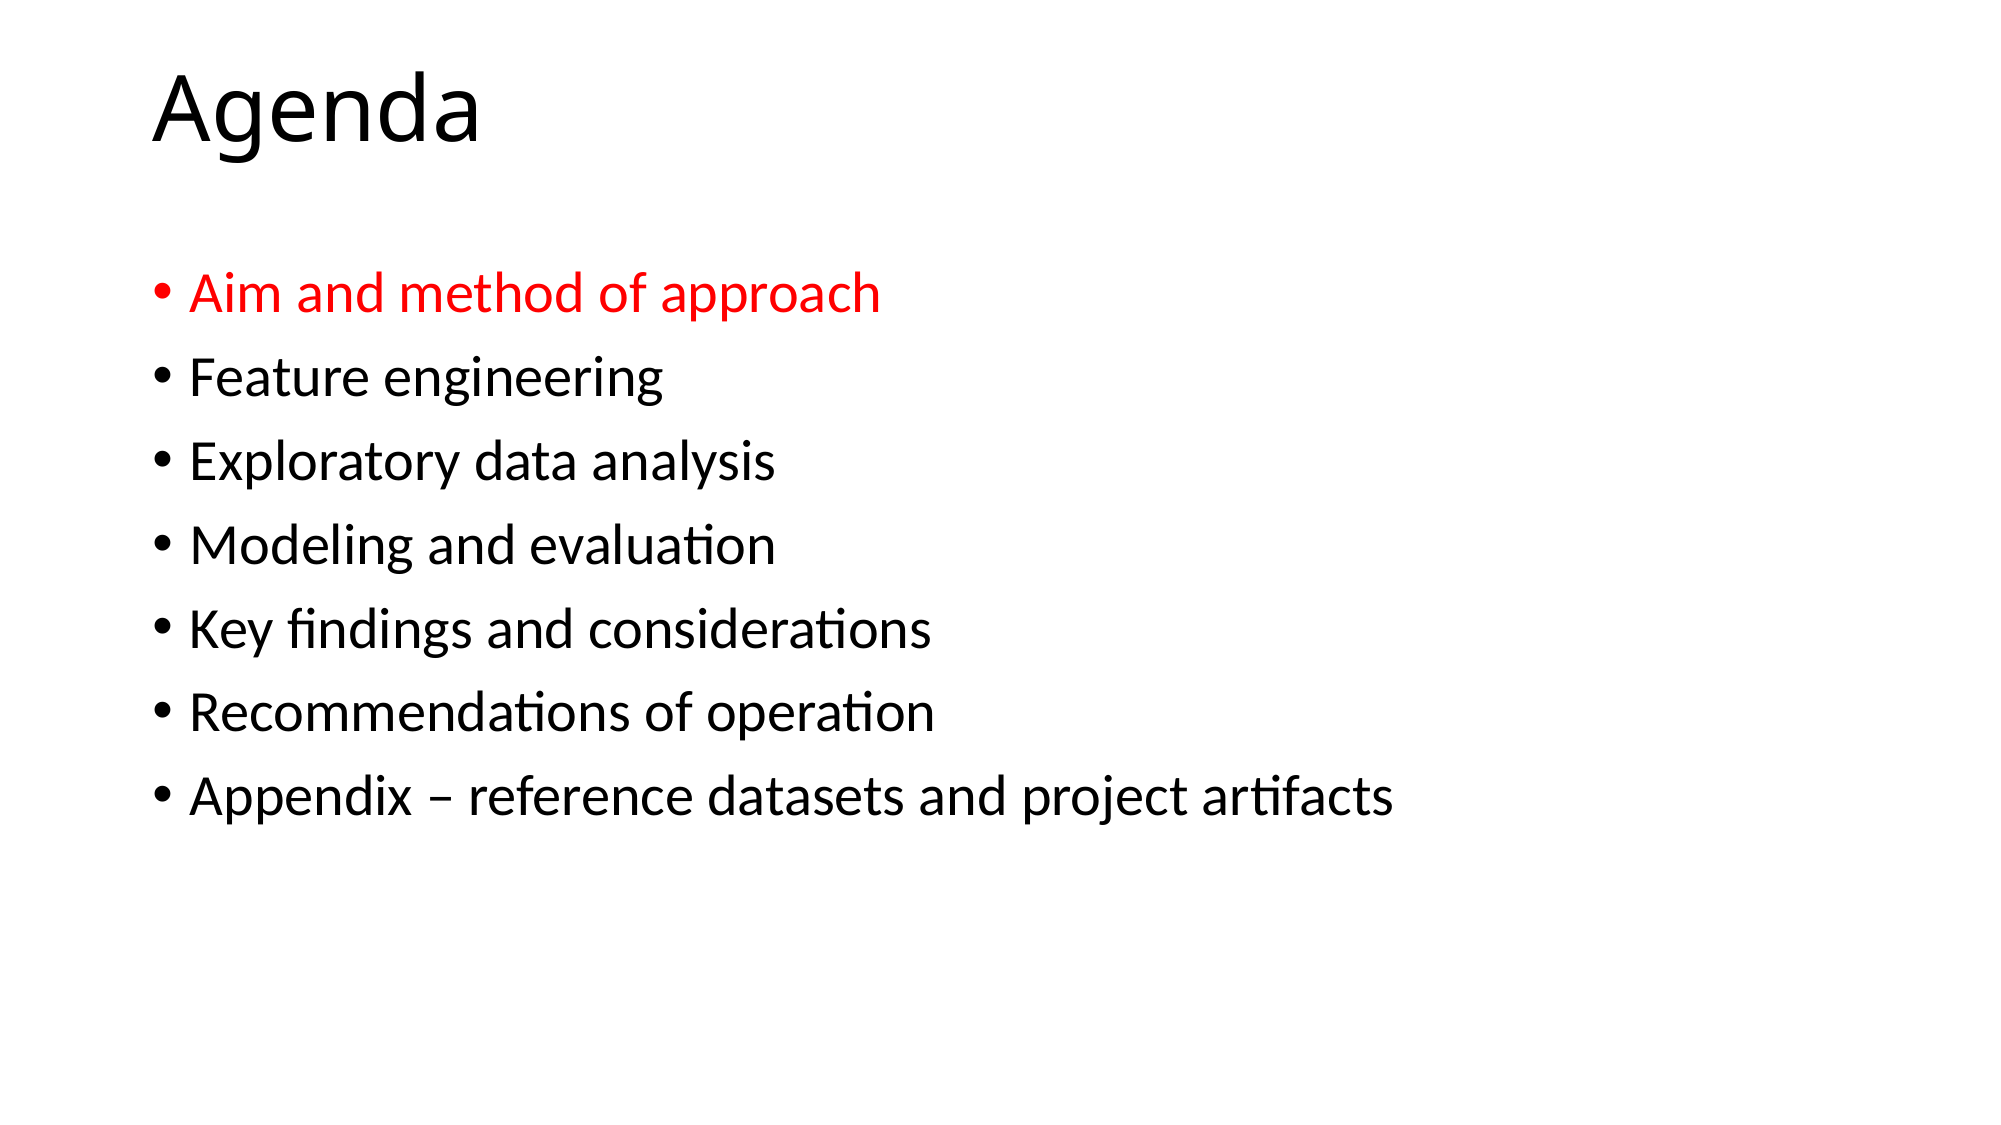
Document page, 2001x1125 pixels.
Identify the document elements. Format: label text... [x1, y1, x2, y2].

title Agenda [137, 3, 1863, 221]
list Aim and method of approach Feature engineering Exploratory data analysis Modeling and evaluation Key findings and considerations Recommendations of operation Appendix – reference datasets and project artifacts [137, 255, 1863, 969]
